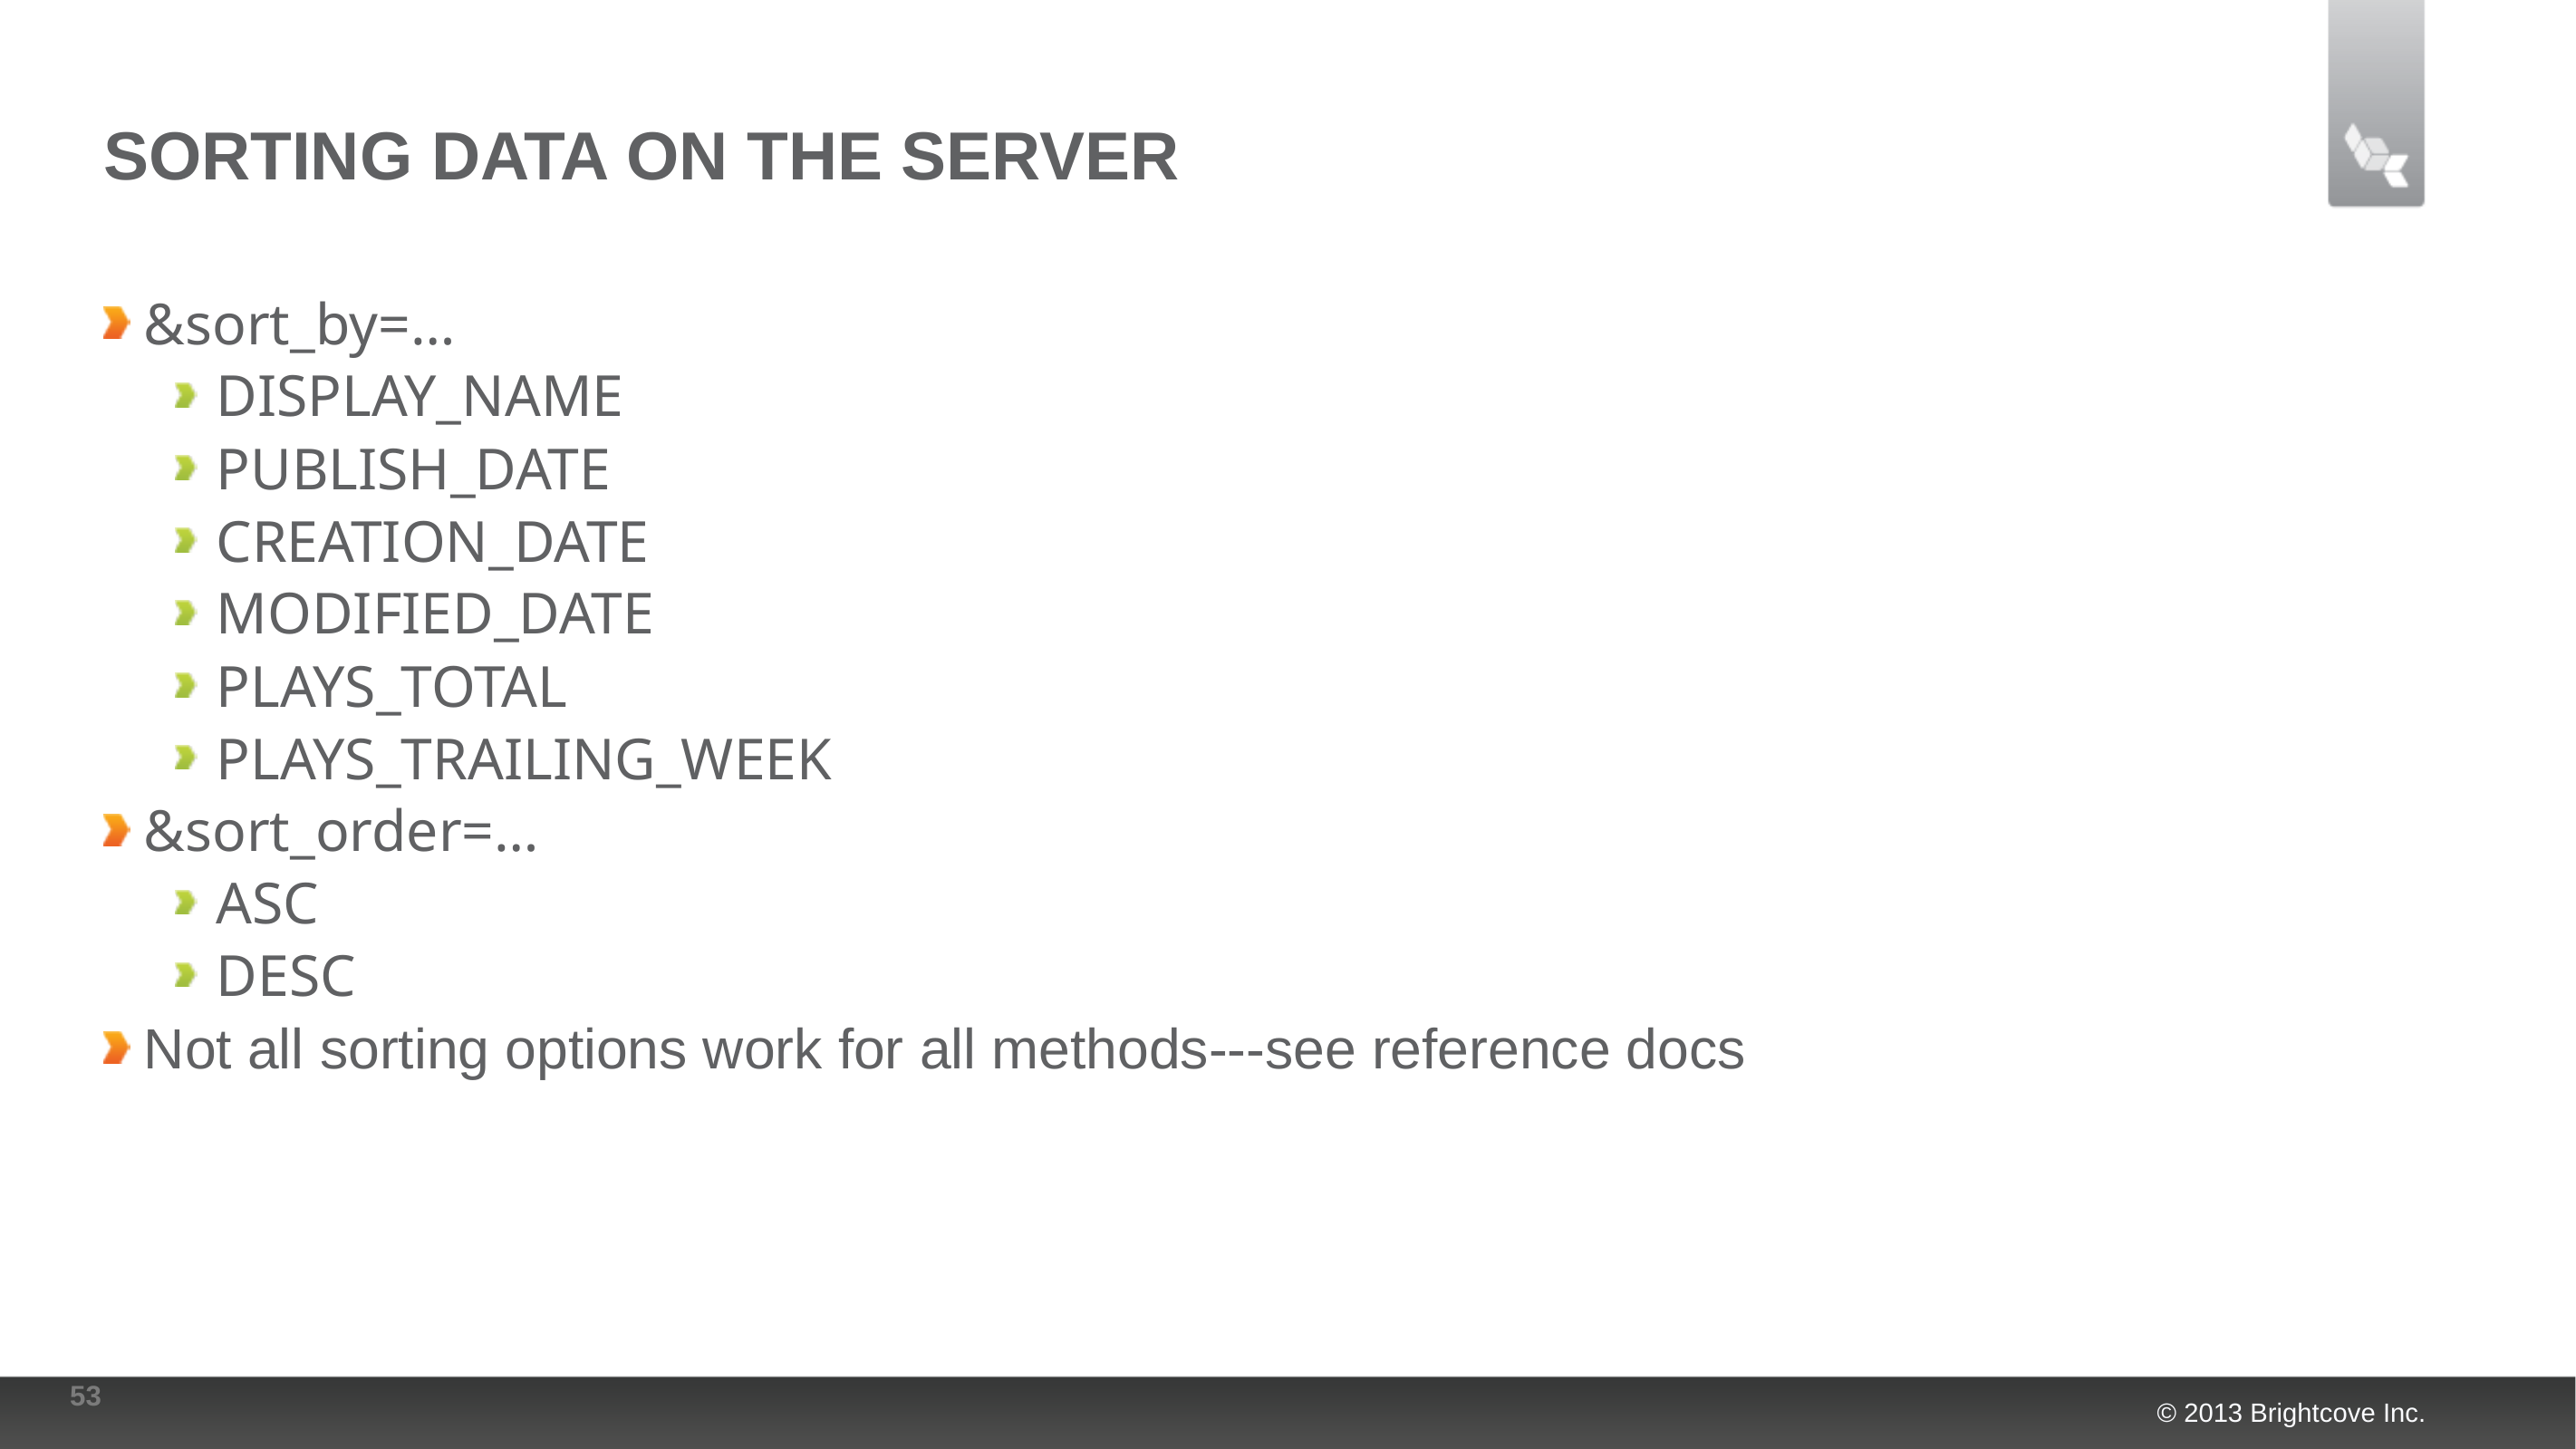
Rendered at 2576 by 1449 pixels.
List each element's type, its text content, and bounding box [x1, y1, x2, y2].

picture [0, 0, 2576, 1449]
list &sort_by=… DISPLAY_NAME PUBLISH_DATE CREATION_DATE MODIFIED_DATE PLAYS_TOTAL PLAYS_TRAILING_WEEK &sort_order=… ASC DESC Not all sorting options work for all methods---see reference docs [80, 284, 2441, 1207]
title Sorting Data on the server [80, 43, 2270, 261]
text_box 53 [46, 1366, 176, 1447]
